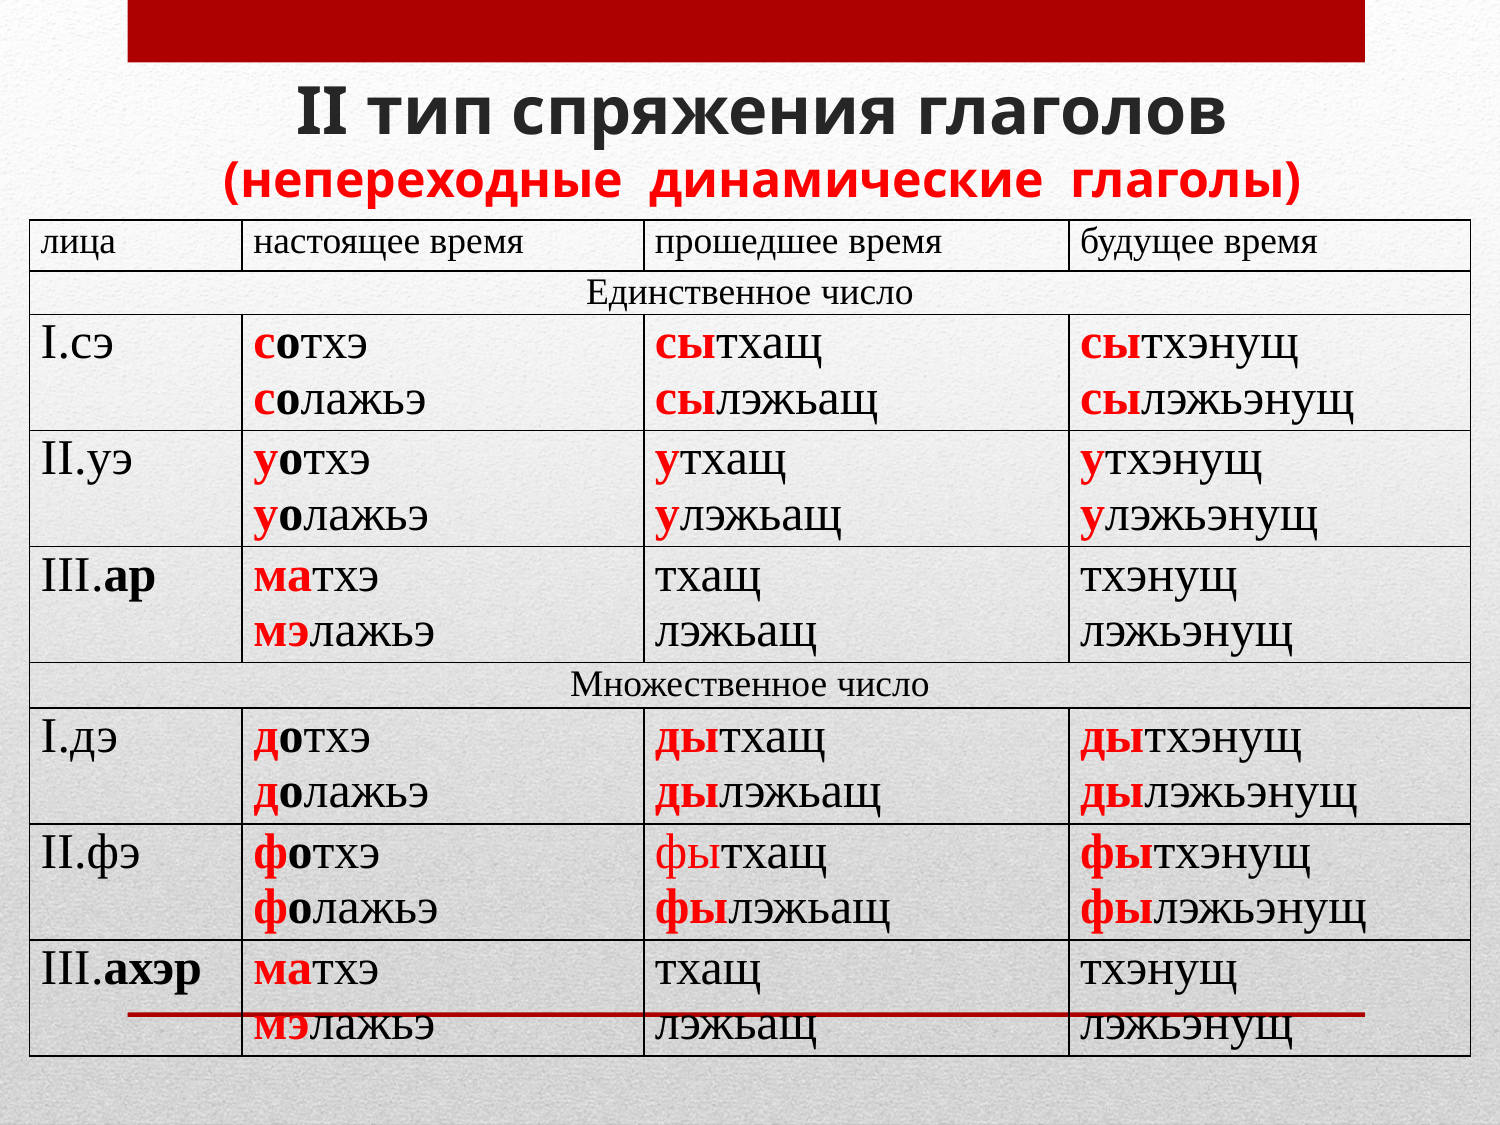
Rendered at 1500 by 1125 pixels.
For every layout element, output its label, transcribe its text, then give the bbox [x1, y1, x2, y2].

title II тип спряжения глаголов (непереходные динамические глаголы) [206, 19, 1320, 216]
table_cell I.дэ [30, 709, 241, 823]
table_header настоящее время [243, 221, 643, 270]
table_cell III.ар [30, 547, 241, 662]
table_cell матхэ мэлажьэ [243, 547, 643, 662]
table_cell утхэнущ улэжьэнущ [1070, 431, 1470, 546]
table_cell дытхэнущ дылэжьэнущ [1070, 709, 1470, 823]
table_cell фытхэнущ фылэжьэнущ [1070, 825, 1470, 939]
table_cell дытхащ дылэжьащ [645, 709, 1068, 823]
table_cell уотхэ уолажьэ [243, 431, 643, 546]
table_cell утхащ улэжьащ [645, 431, 1068, 546]
table_cell Единственное число [30, 272, 1470, 314]
table_cell II.уэ [30, 431, 241, 546]
table_cell матхэ мэлажьэ [243, 941, 643, 1055]
table_cell II.фэ [30, 825, 241, 939]
table_cell фытхащ фылэжьащ [645, 825, 1068, 939]
table_cell тхэнущ лэжьэнущ [1070, 547, 1470, 662]
table_header будущее время [1070, 221, 1470, 270]
table_cell тхэнущ лэжьэнущ [1070, 941, 1470, 1055]
table_cell I.сэ [30, 315, 241, 430]
table_cell тхащ лэжьащ [645, 547, 1068, 662]
table_cell сотхэ солажьэ [243, 315, 643, 430]
table_cell тхащ лэжьащ [645, 941, 1068, 1055]
table_cell сытхащ сылэжьащ [645, 315, 1068, 430]
table_cell Множественное число [30, 663, 1470, 707]
table_cell сытхэнущ сылэжьэнущ [1070, 315, 1470, 430]
table_header лица [30, 221, 241, 270]
table_header прошедшее время [645, 221, 1068, 270]
table_cell фотхэ фолажьэ [243, 825, 643, 939]
table_cell дотхэ долажьэ [243, 709, 643, 823]
table_cell III.ахэр [30, 941, 241, 1055]
